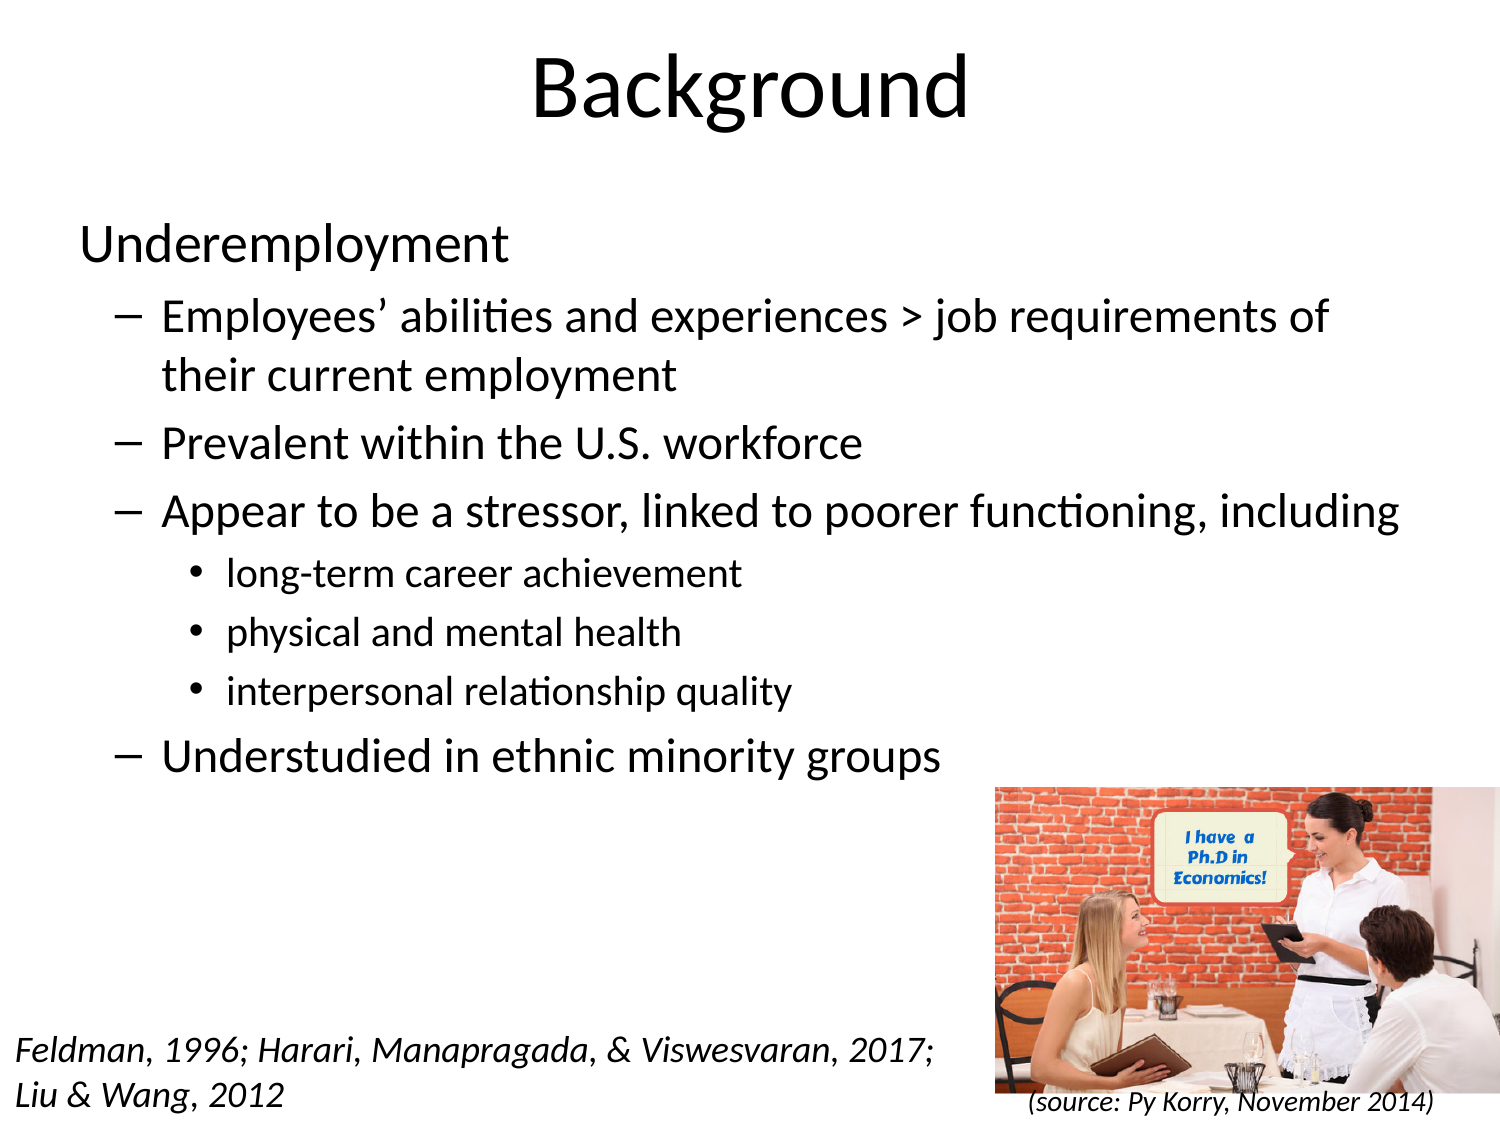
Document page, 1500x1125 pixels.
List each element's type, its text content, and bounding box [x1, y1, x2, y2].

picture [994, 787, 1500, 1094]
title Background [76, 0, 1427, 175]
text_box Feldman, 1996; Harari, Manapragada, & Viswesvaran, 2017; Liu & Wang, 2012 [0, 1018, 950, 1123]
text_box (source: Py Korry, November 2014) [1012, 1101, 1500, 1125]
list Underemployment Employees’ abilities and experiences > job requirements of their current employment Prevalent within the U.S. workforce Appear to be a stressor, linked to poorer functioning, including long-term career achievement physical and mental health interpersonal relationship quality Understudied in ethnic minority groups [25, 198, 1427, 806]
